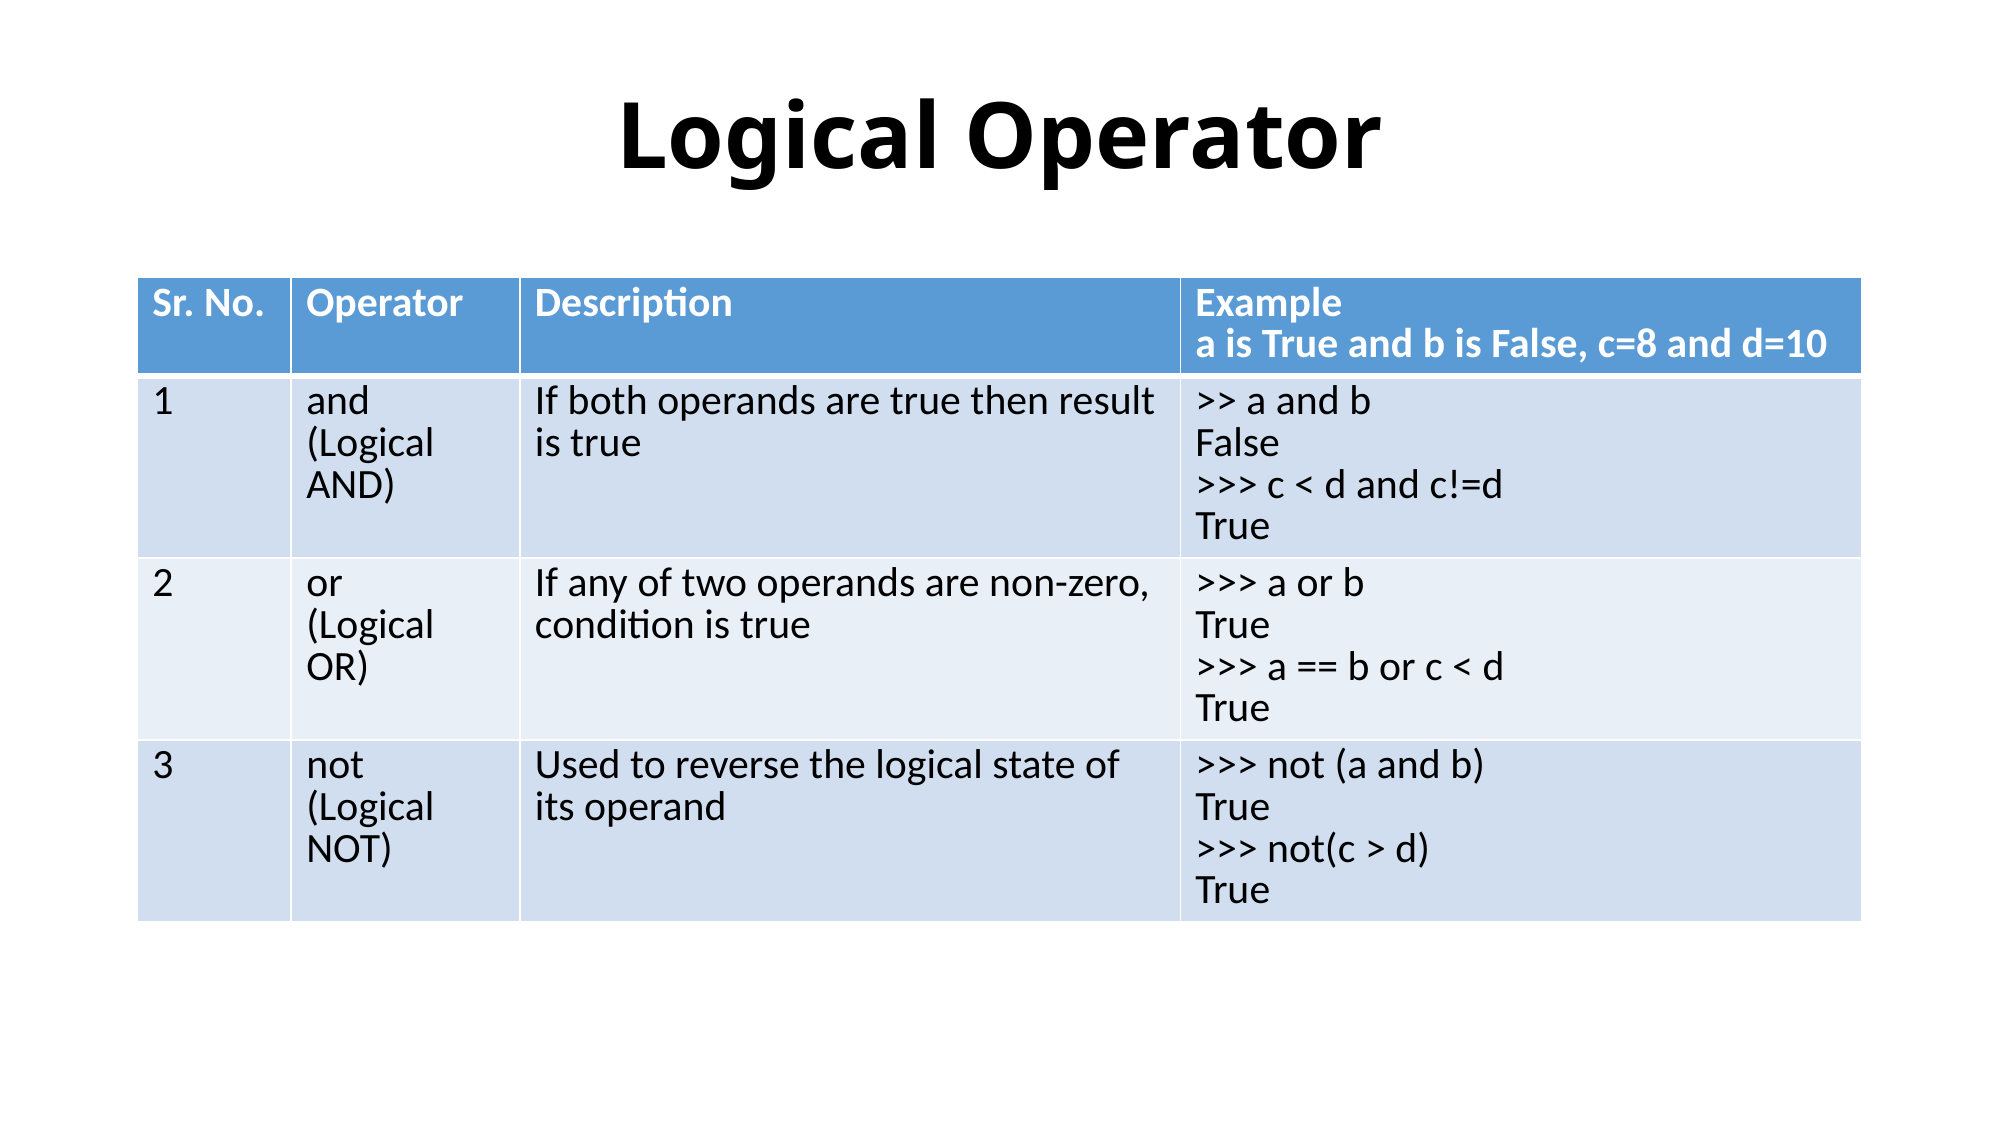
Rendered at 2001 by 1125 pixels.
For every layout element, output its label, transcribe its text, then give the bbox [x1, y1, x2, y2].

table_cell >>> not (a and b) True >>> not(c > d) True [1181, 741, 1861, 921]
table_header Sr. No. [138, 278, 290, 373]
table_cell and (Logical AND) [292, 379, 519, 557]
table_cell Used to reverse the logical state of its operand [521, 741, 1180, 921]
table_cell If any of two operands are non-zero, condition is true [521, 559, 1180, 739]
table_cell >> a and b False >>> c < d and c!=d True [1181, 379, 1861, 557]
table_header Example a is True and b is False, c=8 and d=10 [1181, 278, 1861, 373]
table_cell or (Logical OR) [292, 559, 519, 739]
table_cell 3 [138, 741, 290, 921]
table_header Operator [292, 278, 519, 373]
table_cell not (Logical NOT) [292, 741, 519, 921]
table_cell >>> a or b True >>> a == b or c < d True [1181, 559, 1861, 739]
table_cell 1 [138, 379, 290, 557]
table_cell If both operands are true then result is true [521, 379, 1180, 557]
table_cell 2 [138, 559, 290, 739]
title Logical Operator [137, 59, 1863, 218]
table_header Description [521, 278, 1180, 373]
